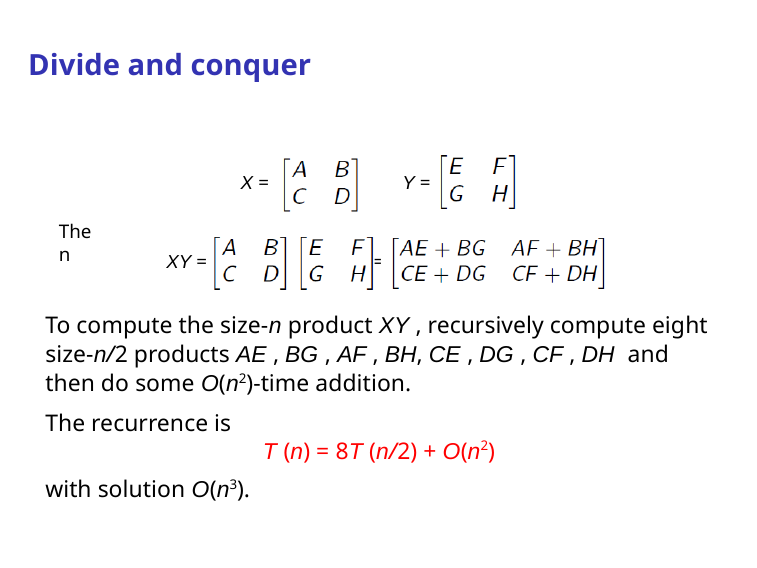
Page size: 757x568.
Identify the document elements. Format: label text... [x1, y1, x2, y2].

text_box Then [56, 219, 103, 265]
text_box X = [238, 170, 274, 193]
text_box = [379, 249, 383, 273]
text_box Y = [400, 170, 429, 193]
picture [279, 153, 363, 213]
title Divide and conquer [26, 46, 704, 142]
text_box XY = [164, 249, 207, 273]
picture [434, 152, 522, 212]
picture [212, 232, 375, 292]
picture [388, 231, 609, 291]
text_box To compute the size-n product XY , recursively compute eight size-n/2 products AE , BG , AF , BH, CE , DG , CF , DH and then do some O(n2)-time addition. The recurrence is T (n) = 8T (n/2) + O(n2) with solution O(n3). [43, 308, 715, 503]
